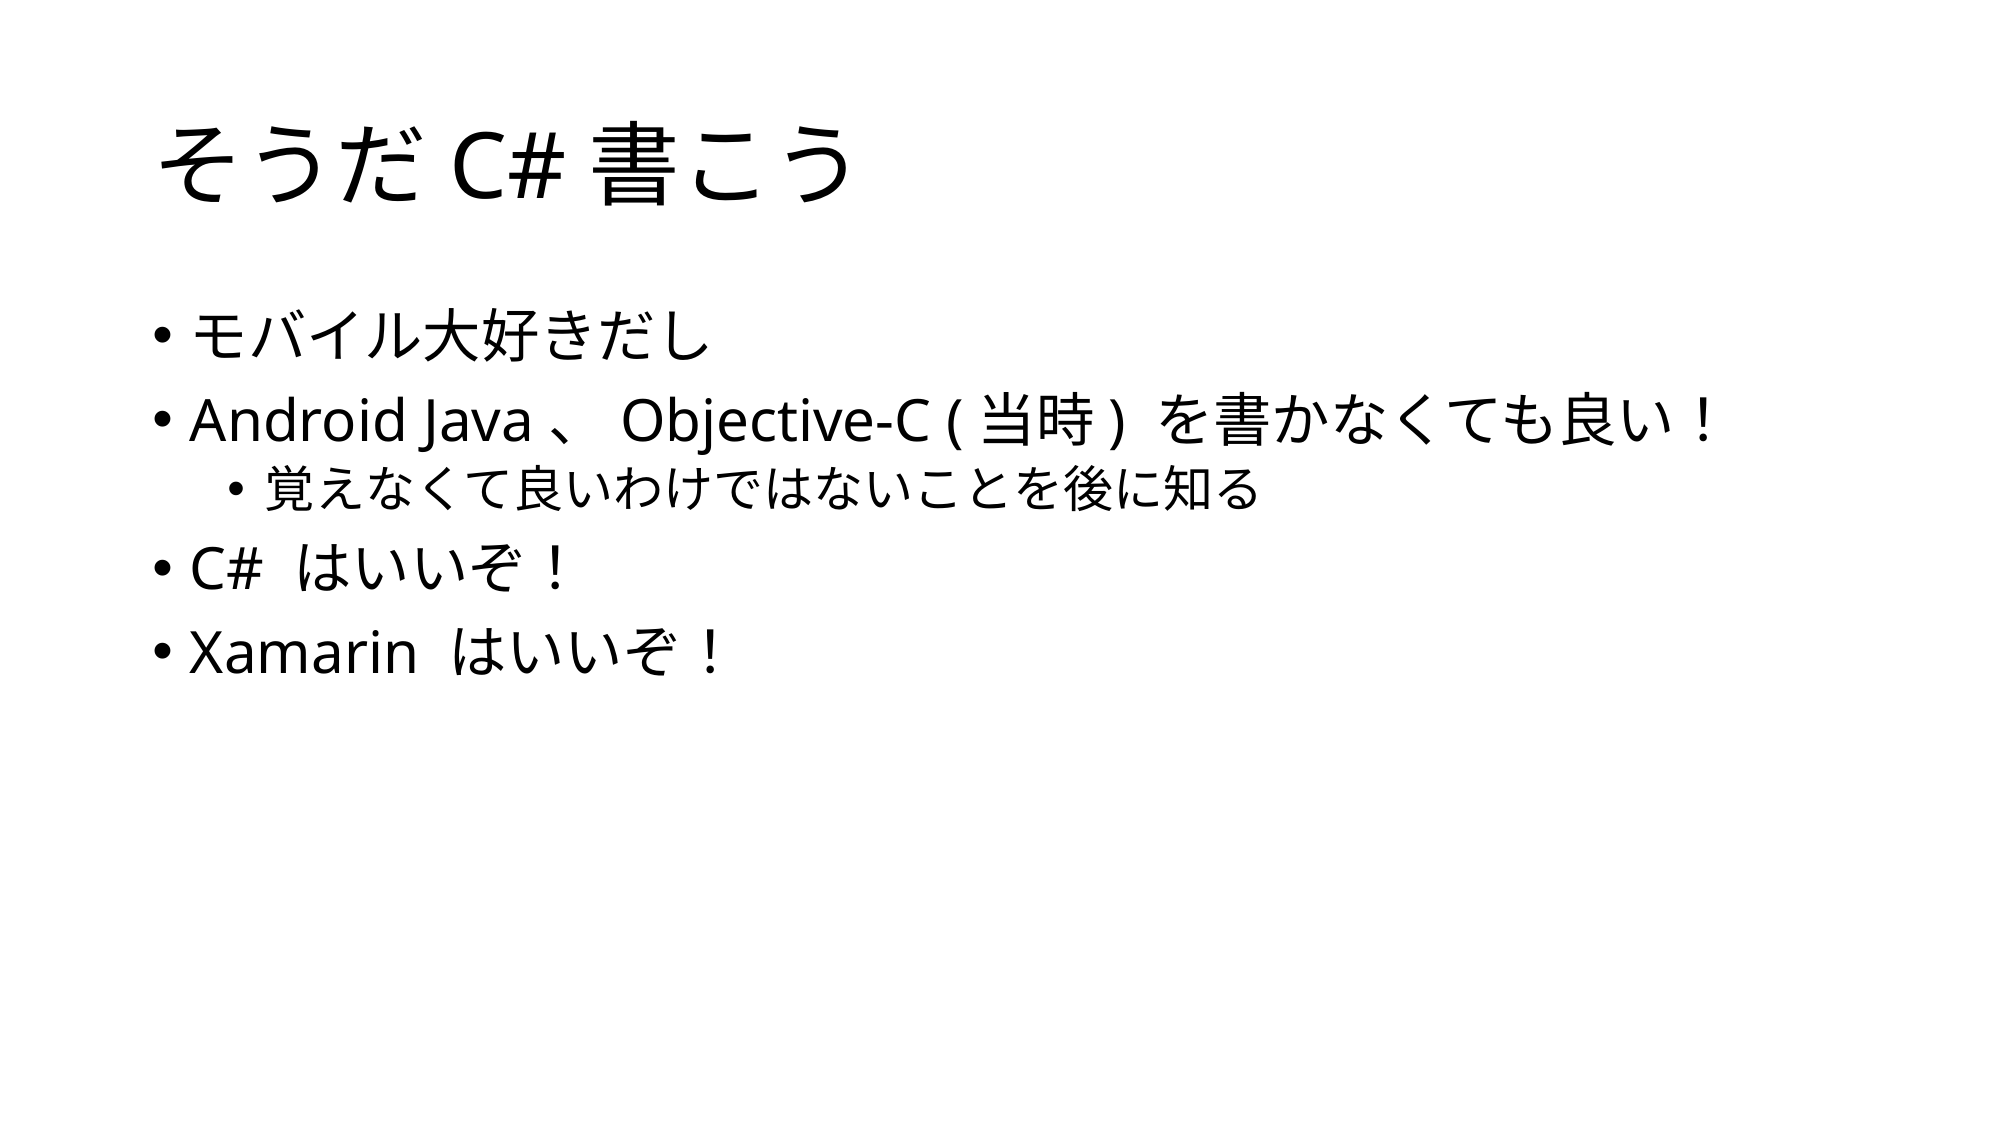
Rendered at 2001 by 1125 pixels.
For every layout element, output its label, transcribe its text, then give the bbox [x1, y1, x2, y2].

list モバイル大好きだし Android Java、Objective-C (当時) を書かなくても良い！ 覚えなくて良いわけではないことを後に知る C# はいいぞ！ Xamarin はいいぞ！ [137, 299, 1863, 1014]
title そうだC#書こう [137, 59, 1863, 278]
